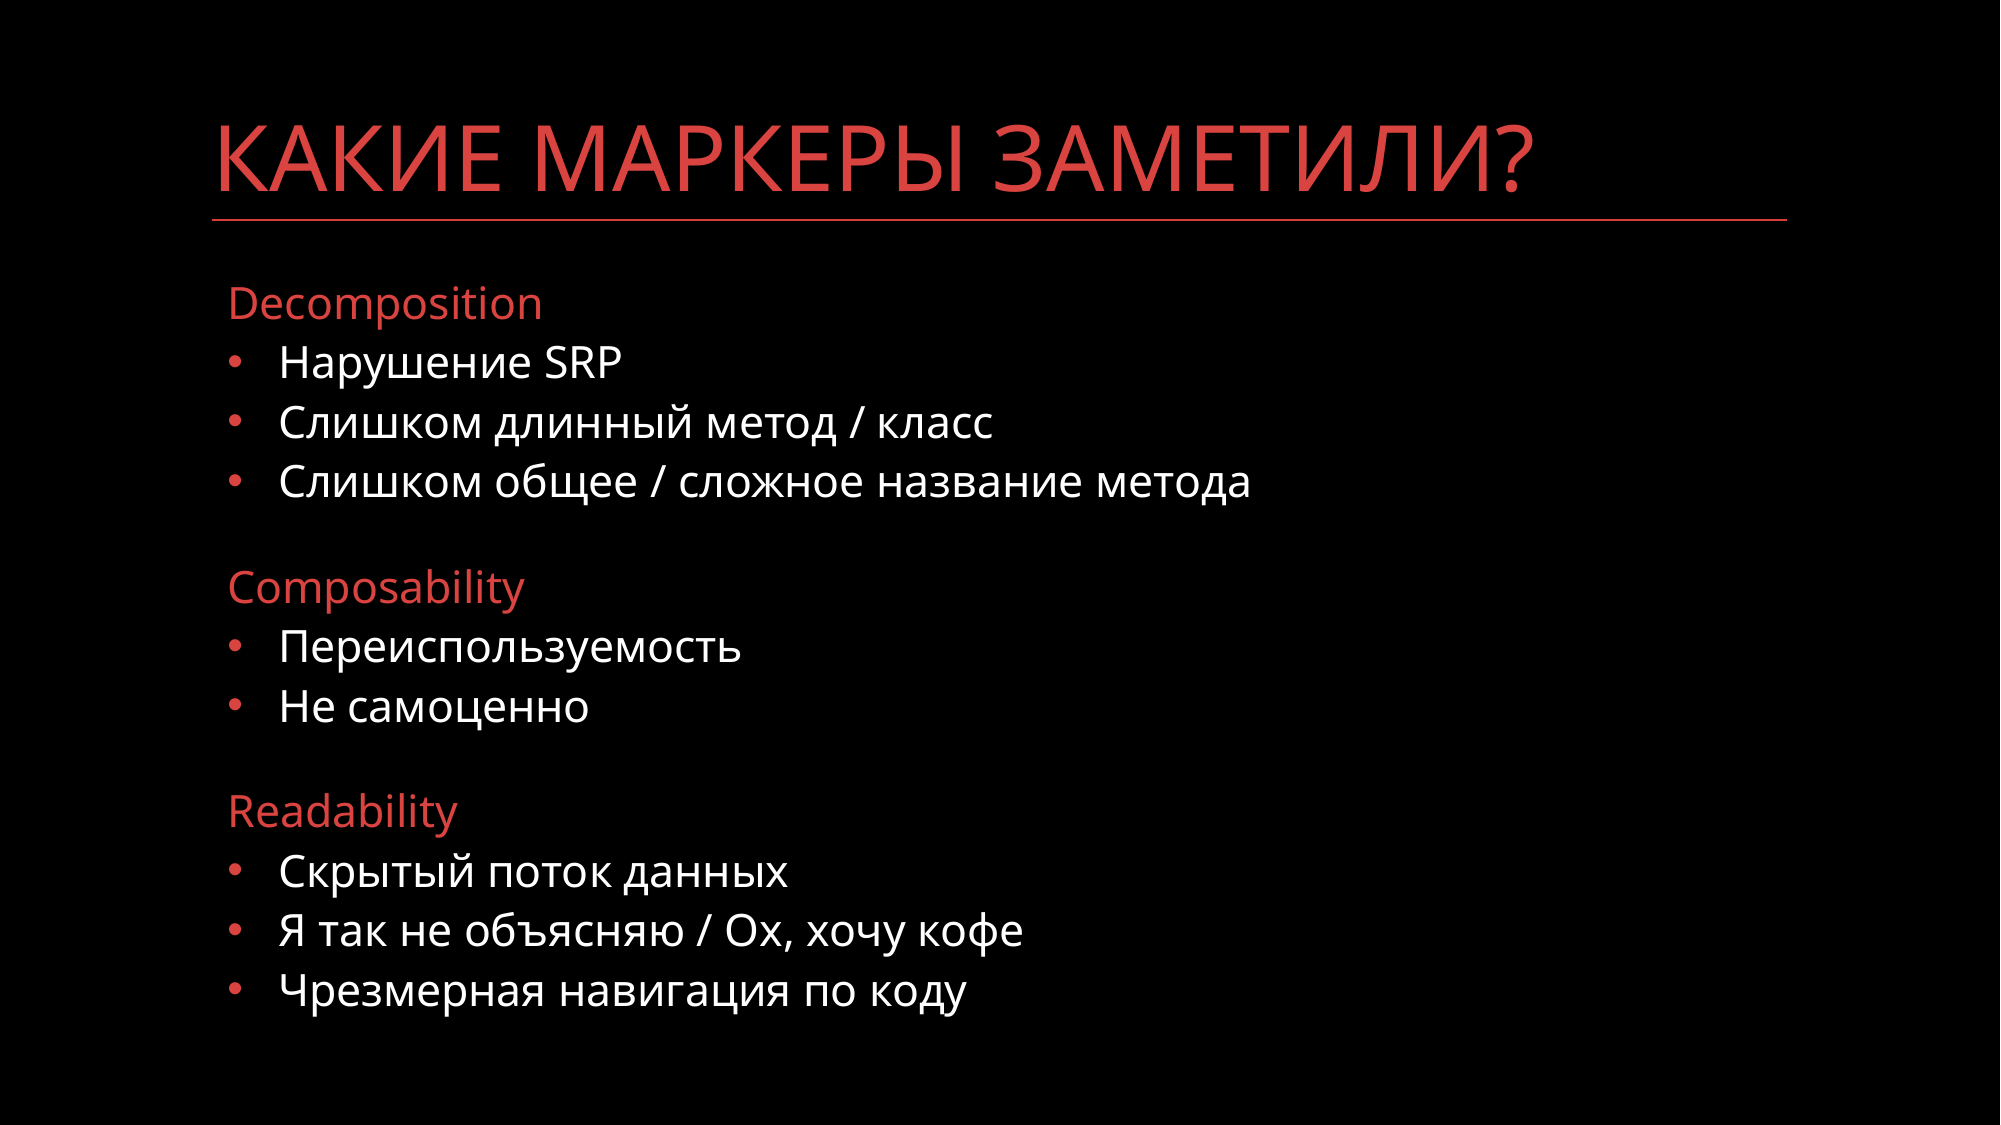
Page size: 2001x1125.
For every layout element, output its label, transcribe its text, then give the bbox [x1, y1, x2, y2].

title КАКИЕ МАРКЕРЫ ЗАМЕТИЛИ? [212, 90, 1788, 220]
list Decomposition Нарушение SRP Слишком длинный метод / класс Слишком общее / сложное название метода Composability Переиспользуемость Не самоценно Readability Скрытый поток данных Я так не объясняю / Ох, хочу кофе Чрезмерная навигация по коду [212, 267, 1788, 1035]
